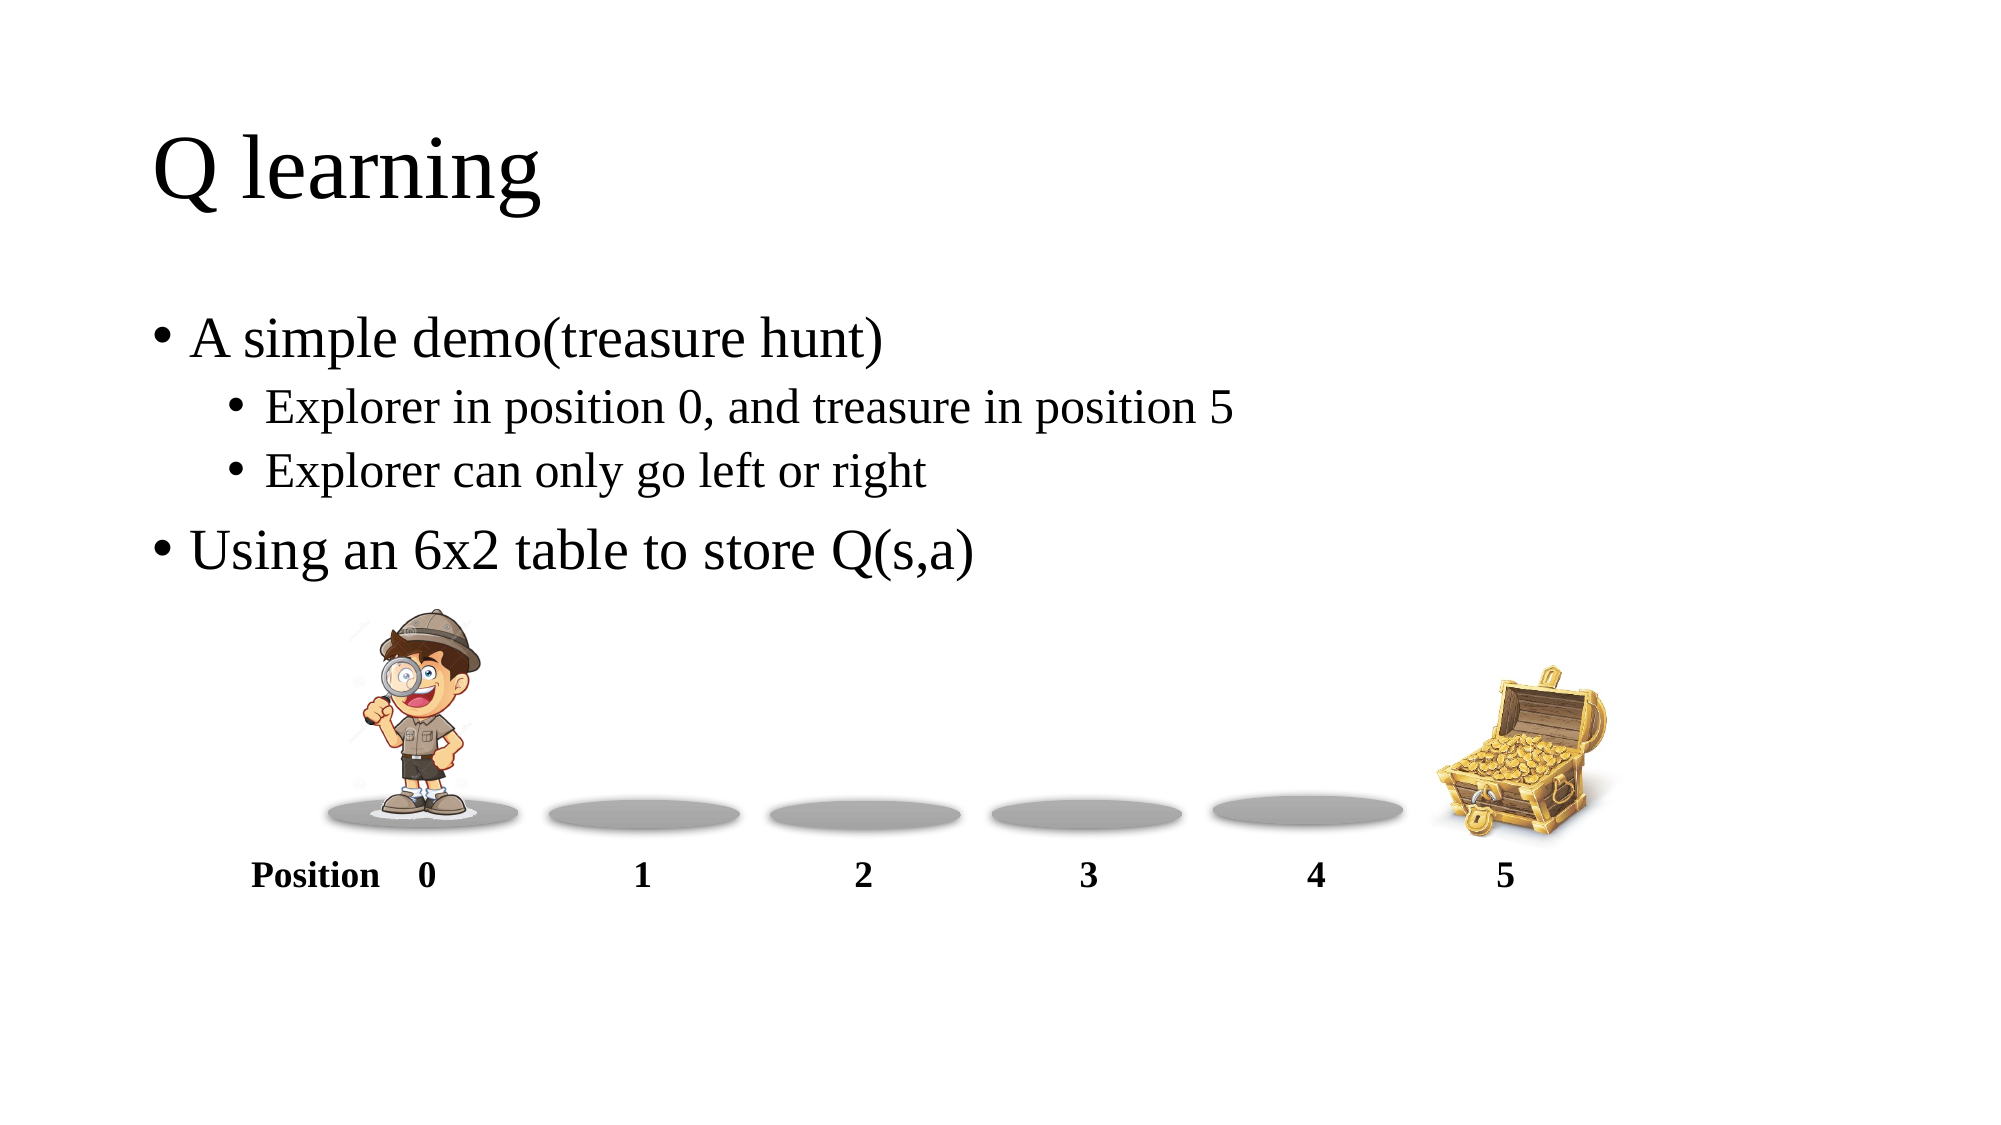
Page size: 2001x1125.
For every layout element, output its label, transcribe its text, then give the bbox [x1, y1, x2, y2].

text_box 5 [1481, 855, 1612, 903]
text_box [549, 799, 740, 829]
text_box 4 [1292, 843, 1423, 903]
text_box [327, 802, 519, 827]
picture [349, 605, 487, 821]
text_box Position 0 [236, 843, 463, 903]
text_box [1212, 795, 1404, 825]
text_box 1 [618, 843, 749, 903]
picture [1418, 665, 1630, 855]
text_box 2 [839, 843, 970, 903]
text_box [991, 799, 1183, 829]
title Q learning [137, 59, 1863, 278]
text_box 3 [1064, 843, 1195, 903]
list A simple demo(treasure hunt) Explorer in position 0, and treasure in position 5 Explorer can only go left or right Using an 6x2 table to store Q(s,a) [137, 299, 1863, 1014]
text_box [770, 800, 962, 829]
